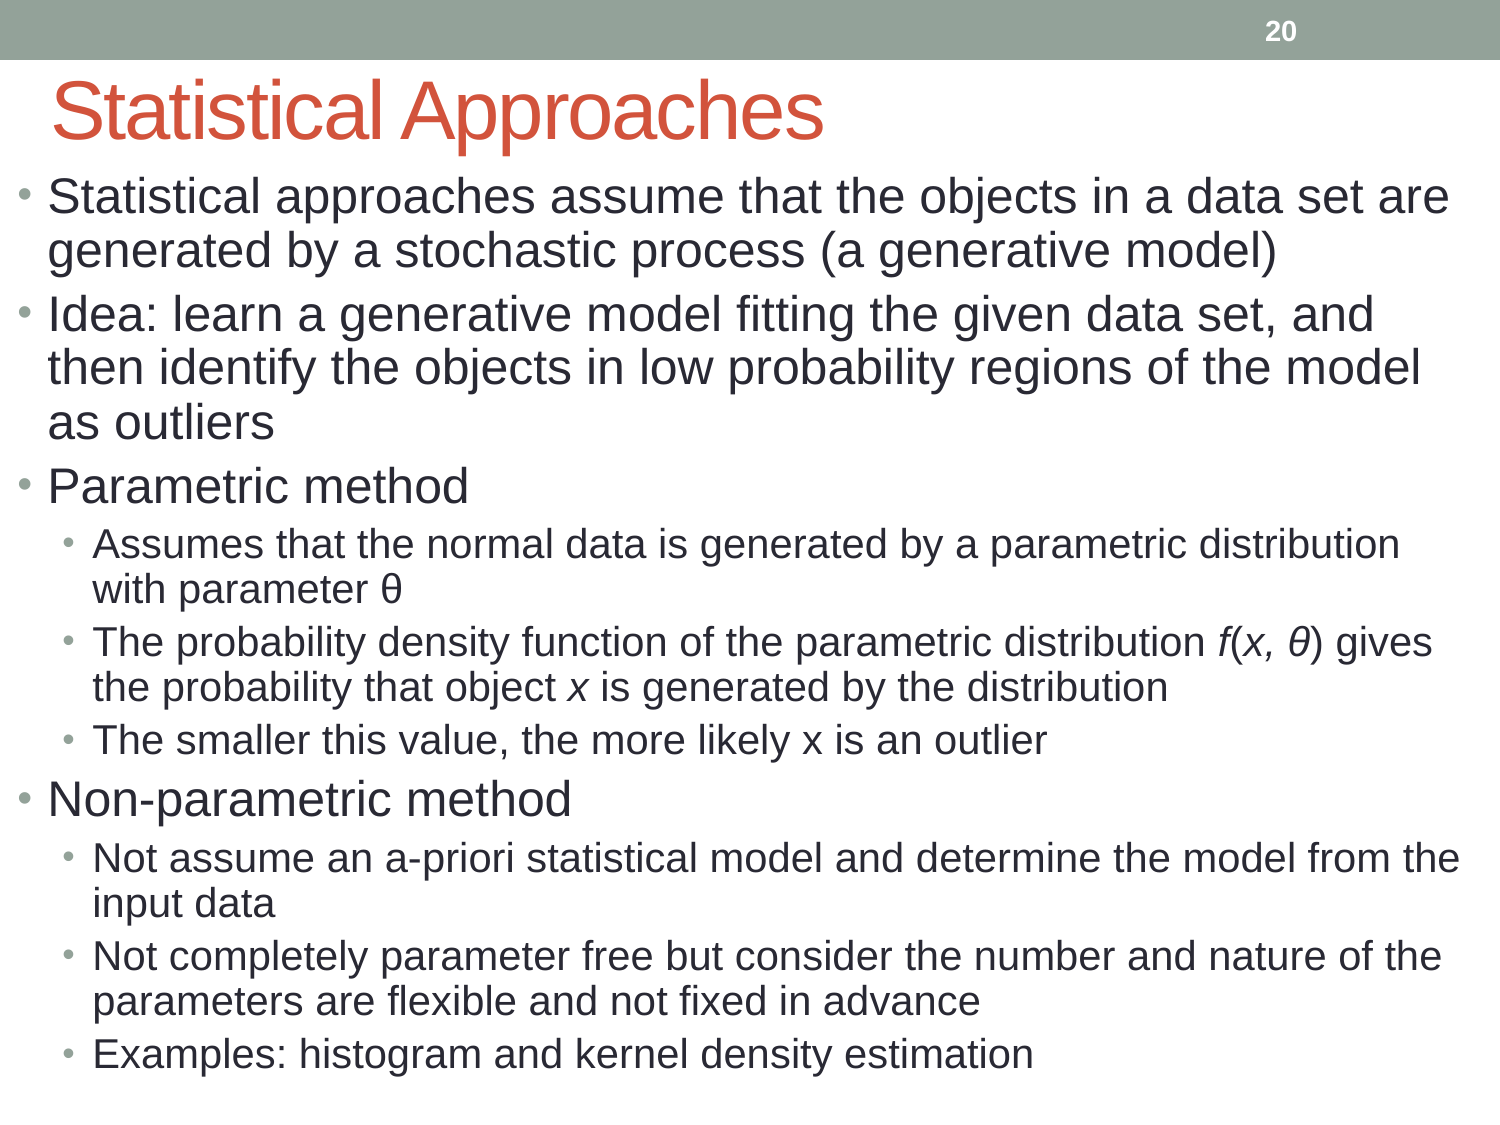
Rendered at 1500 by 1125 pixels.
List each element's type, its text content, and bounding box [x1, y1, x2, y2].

title Statistical Approaches [35, 24, 1385, 162]
list Statistical approaches assume that the objects in a data set are generated by a stochastic process (a generative model) Idea: learn a generative model fitting the given data set, and then identify the objects in low probability regions of the model as outliers Parametric method Assumes that the normal data is generated by a parametric distribution with parameter θ The probability density function of the parametric distribution f(x, θ) gives the probability that object x is generated by the distribution The smaller this value, the more likely x is an outlier Non-parametric method Not assume an a-priori statistical model and determine the model from the input data Not completely parameter free but consider the number and nature of the parameters are flexible and not fixed in advance Examples: histogram and kernel density estimation [2, 162, 1500, 1113]
slide_number 20 [1250, 3, 1425, 57]
